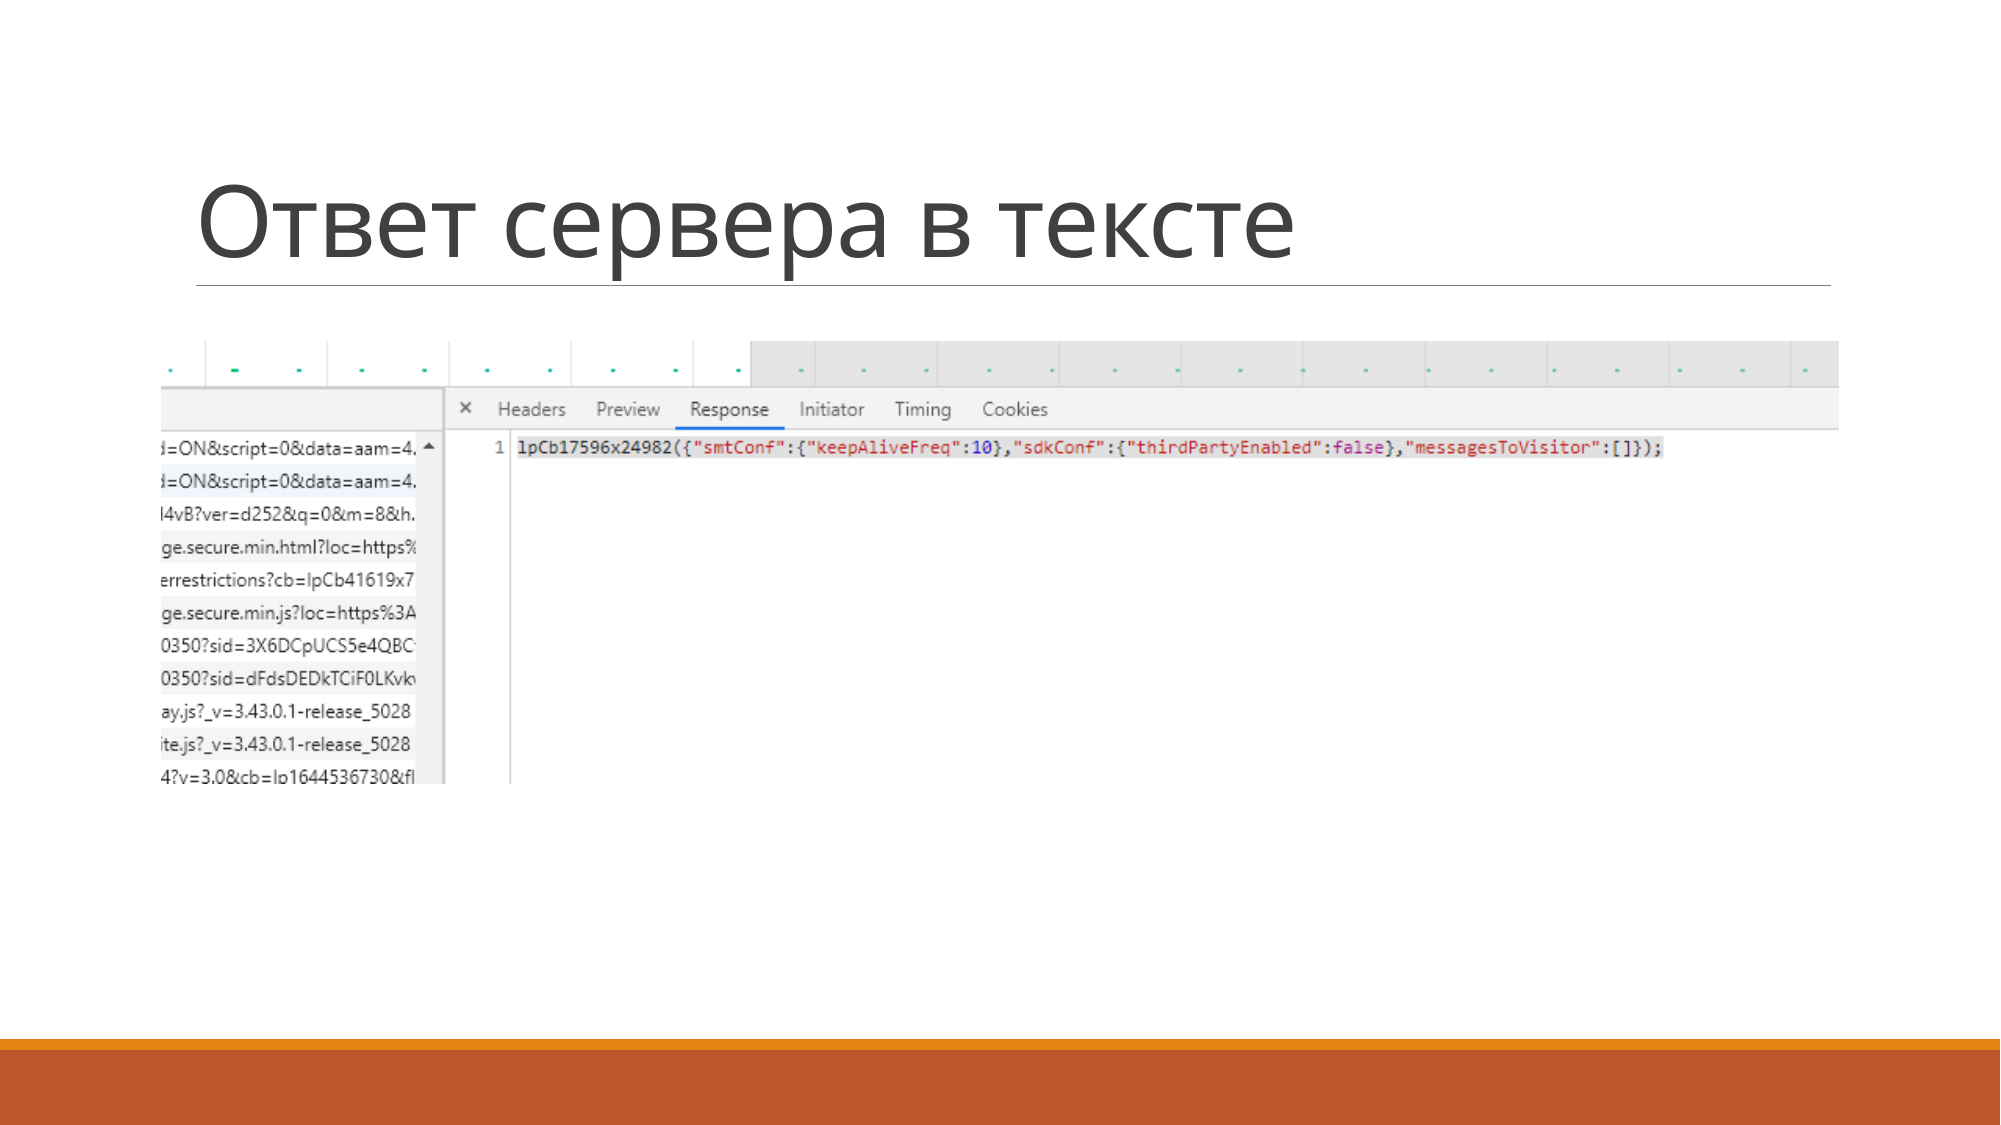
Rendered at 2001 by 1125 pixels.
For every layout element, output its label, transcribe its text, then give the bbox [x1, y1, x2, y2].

picture [161, 340, 1839, 785]
title Ответ сервера в тексте [180, 47, 1830, 285]
